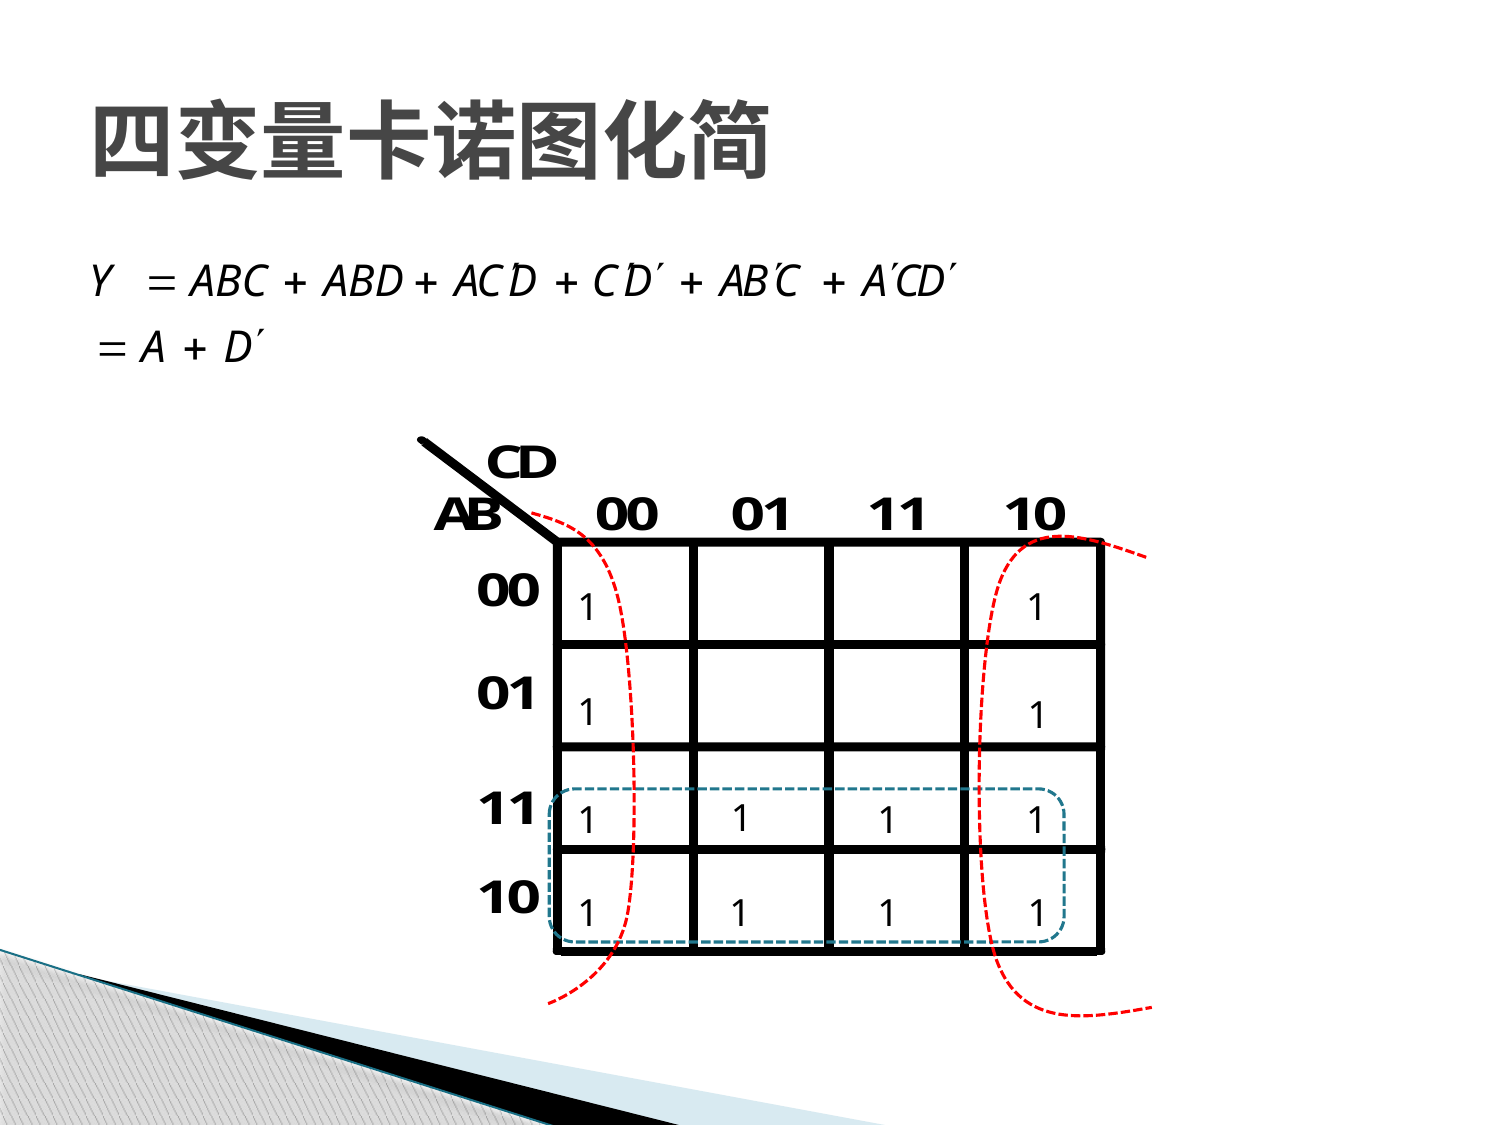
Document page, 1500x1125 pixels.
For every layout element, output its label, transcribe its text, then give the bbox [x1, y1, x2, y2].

title 四变量卡诺图化简 [75, 45, 1425, 233]
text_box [344, 349, 1153, 1017]
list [88, 255, 963, 373]
